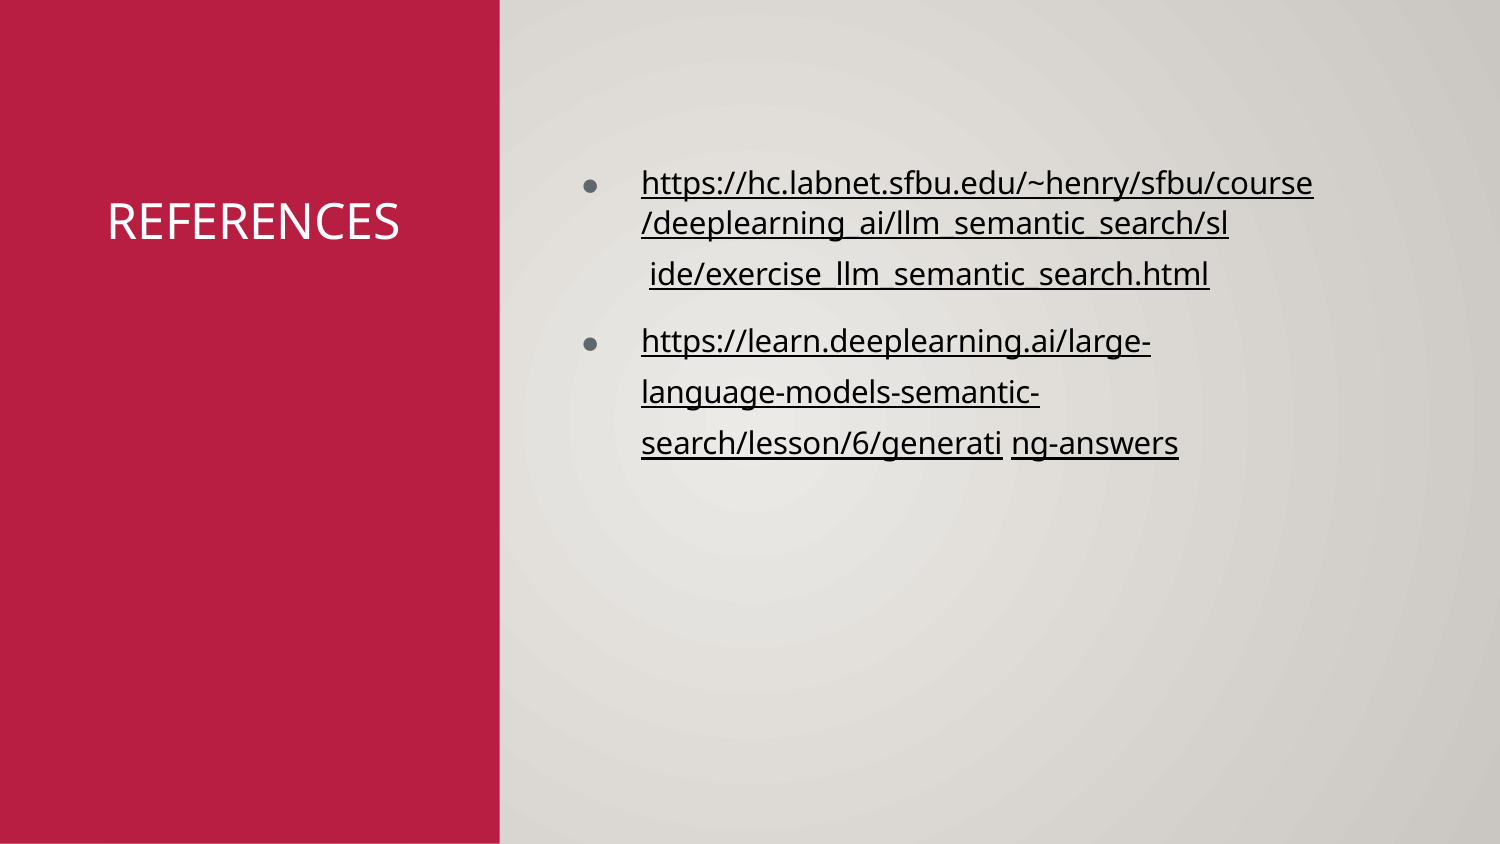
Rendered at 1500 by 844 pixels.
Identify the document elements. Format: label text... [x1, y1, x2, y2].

text_box [0, 0, 501, 844]
text_box [501, 0, 1500, 844]
list https://hc.labnet.sfbu.edu/~henry/sfbu/course/deeplearning_ai/llm_semantic_search/sl ide/exercise_llm_semantic_search.html https://learn.deeplearning.ai/large-language-models-semantic-search/lesson/6/generati ng-answers [578, 152, 1322, 758]
title References [104, 152, 441, 717]
